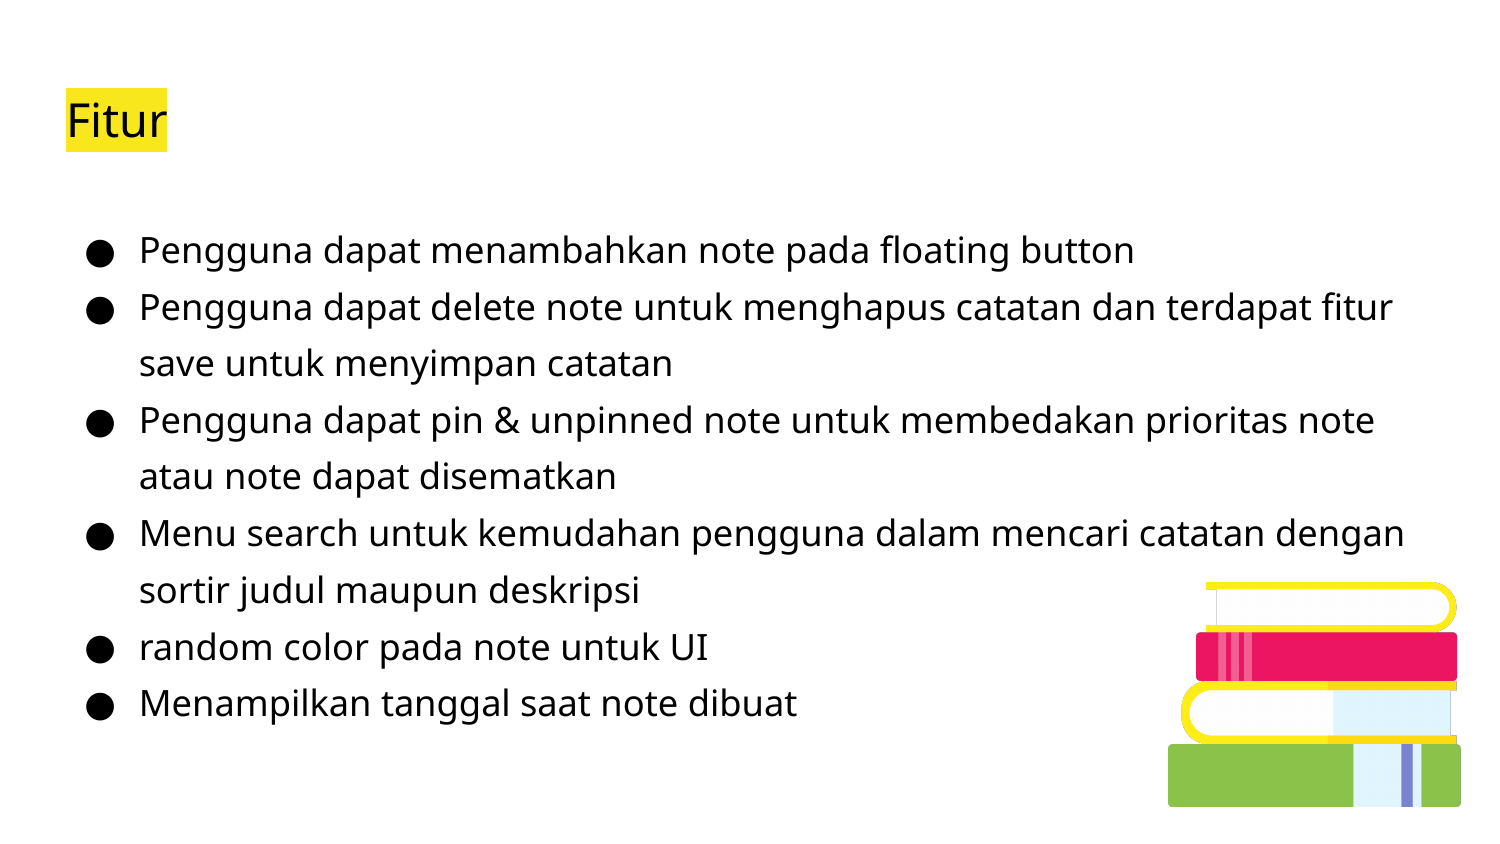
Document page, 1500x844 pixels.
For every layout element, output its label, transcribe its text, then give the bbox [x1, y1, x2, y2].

title Fitur [51, 72, 1449, 167]
list Pengguna dapat menambahkan note pada floating button Pengguna dapat delete note untuk menghapus catatan dan terdapat fitur save untuk menyimpan catatan Pengguna dapat pin & unpinned note untuk membedakan prioritas note atau note dapat disematkan Menu search untuk kemudahan pengguna dalam mencari catatan dengan sortir judul maupun deskripsi random color pada note untuk UI Menampilkan tanggal saat note dibuat [51, 202, 1449, 750]
picture [1168, 578, 1463, 807]
